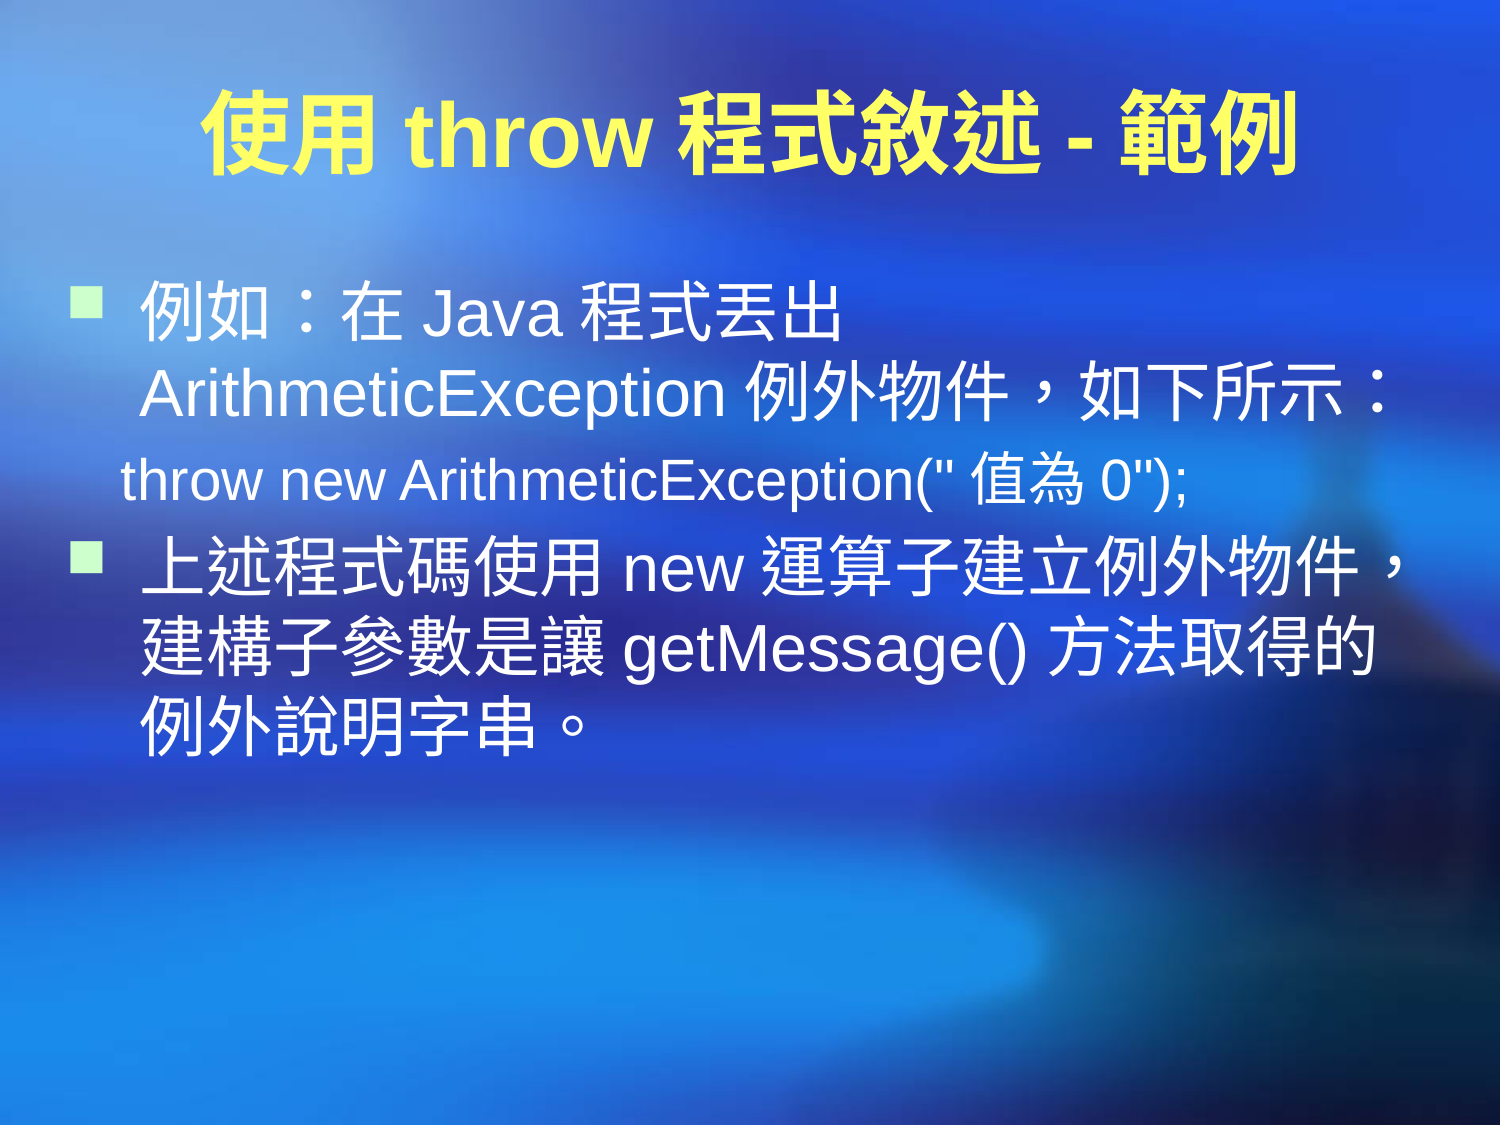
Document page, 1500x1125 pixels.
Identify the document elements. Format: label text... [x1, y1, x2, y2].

picture [0, 0, 1500, 1125]
list 例如：在Java程式丟出ArithmeticException例外物件，如下所示： throw new ArithmeticException("值為0"); 上述程式碼使用new運算子建立例外物件，建構子參數是讓getMessage()方法取得的例外說明字串。 [49, 262, 1451, 1001]
title 使用throw程式敘述-範例 [49, 37, 1451, 225]
